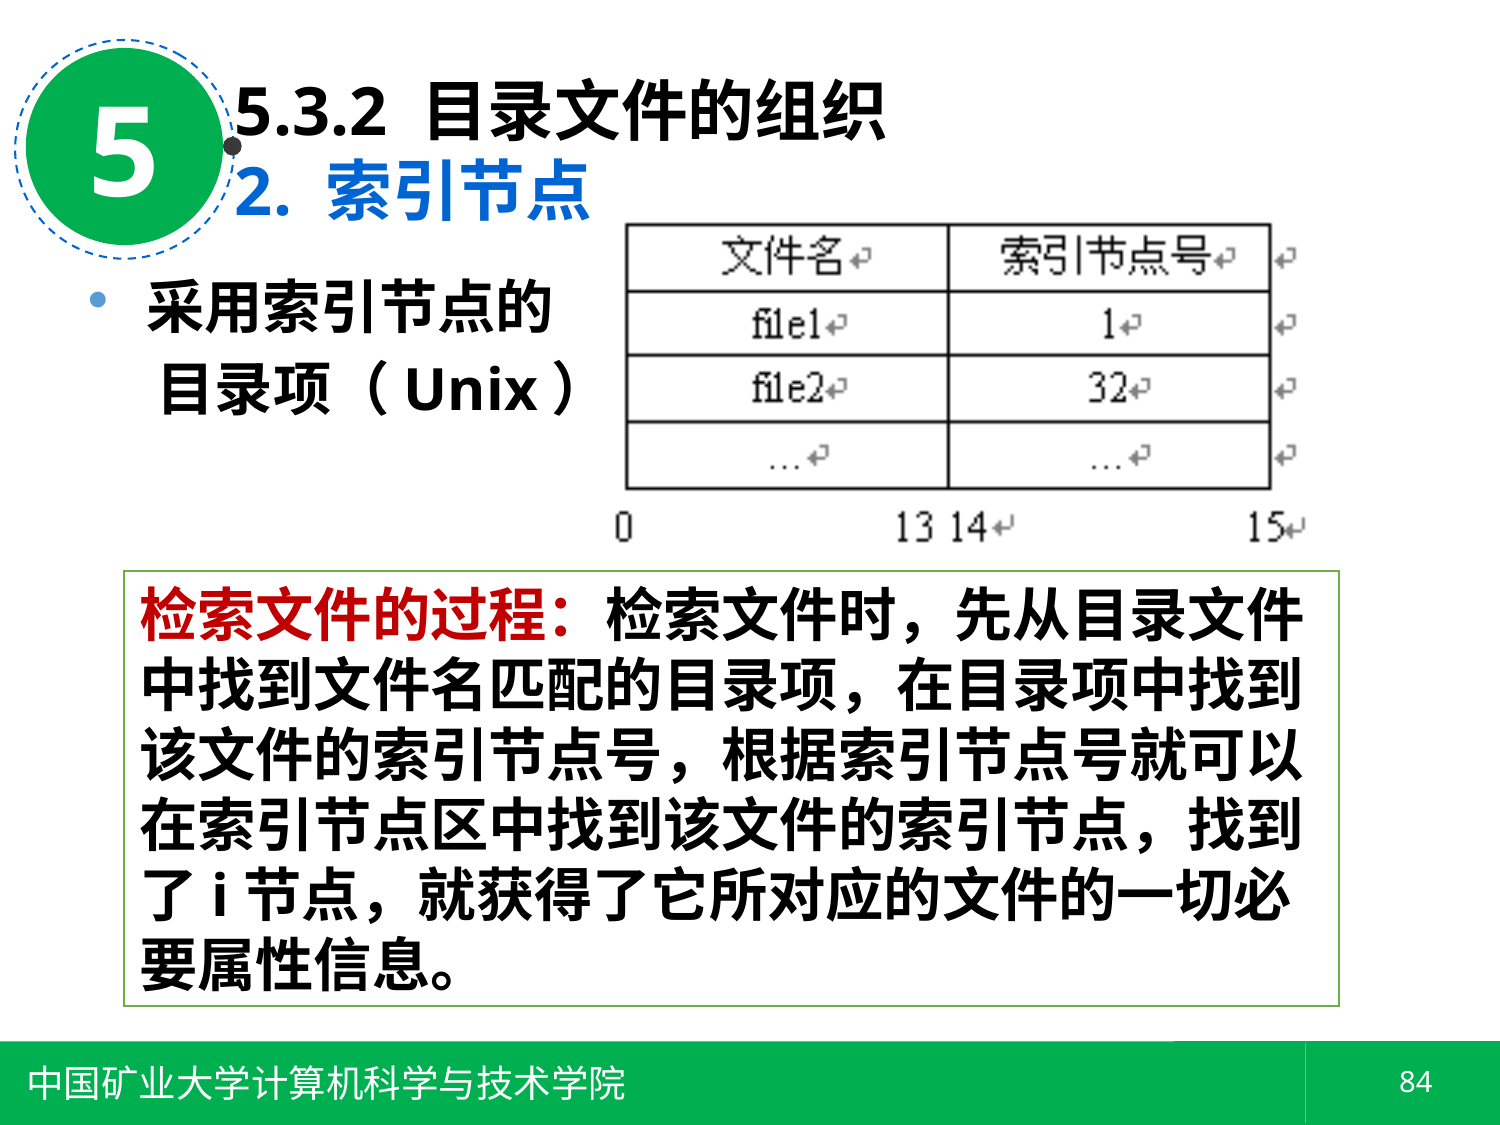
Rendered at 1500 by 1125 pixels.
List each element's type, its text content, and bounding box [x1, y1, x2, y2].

text_box [14, 38, 220, 260]
text_box 采用索引节点的 目录项（Unix） [74, 262, 1425, 1083]
text_box 5 [24, 46, 225, 247]
text_box 5.3.2 目录文件的组织 2. 索引节点 [220, 61, 1399, 236]
picture [599, 203, 1315, 570]
text_box 检索文件的过程：检索文件时，先从目录文件中找到文件名匹配的目录项，在目录项中找到该文件的索引节点号，根据索引节点号就可以在索引节点区中找到该文件的索引节点，找到了i节点，就获得了它所对应的文件的一切必要属性信息。 [123, 570, 1340, 1007]
